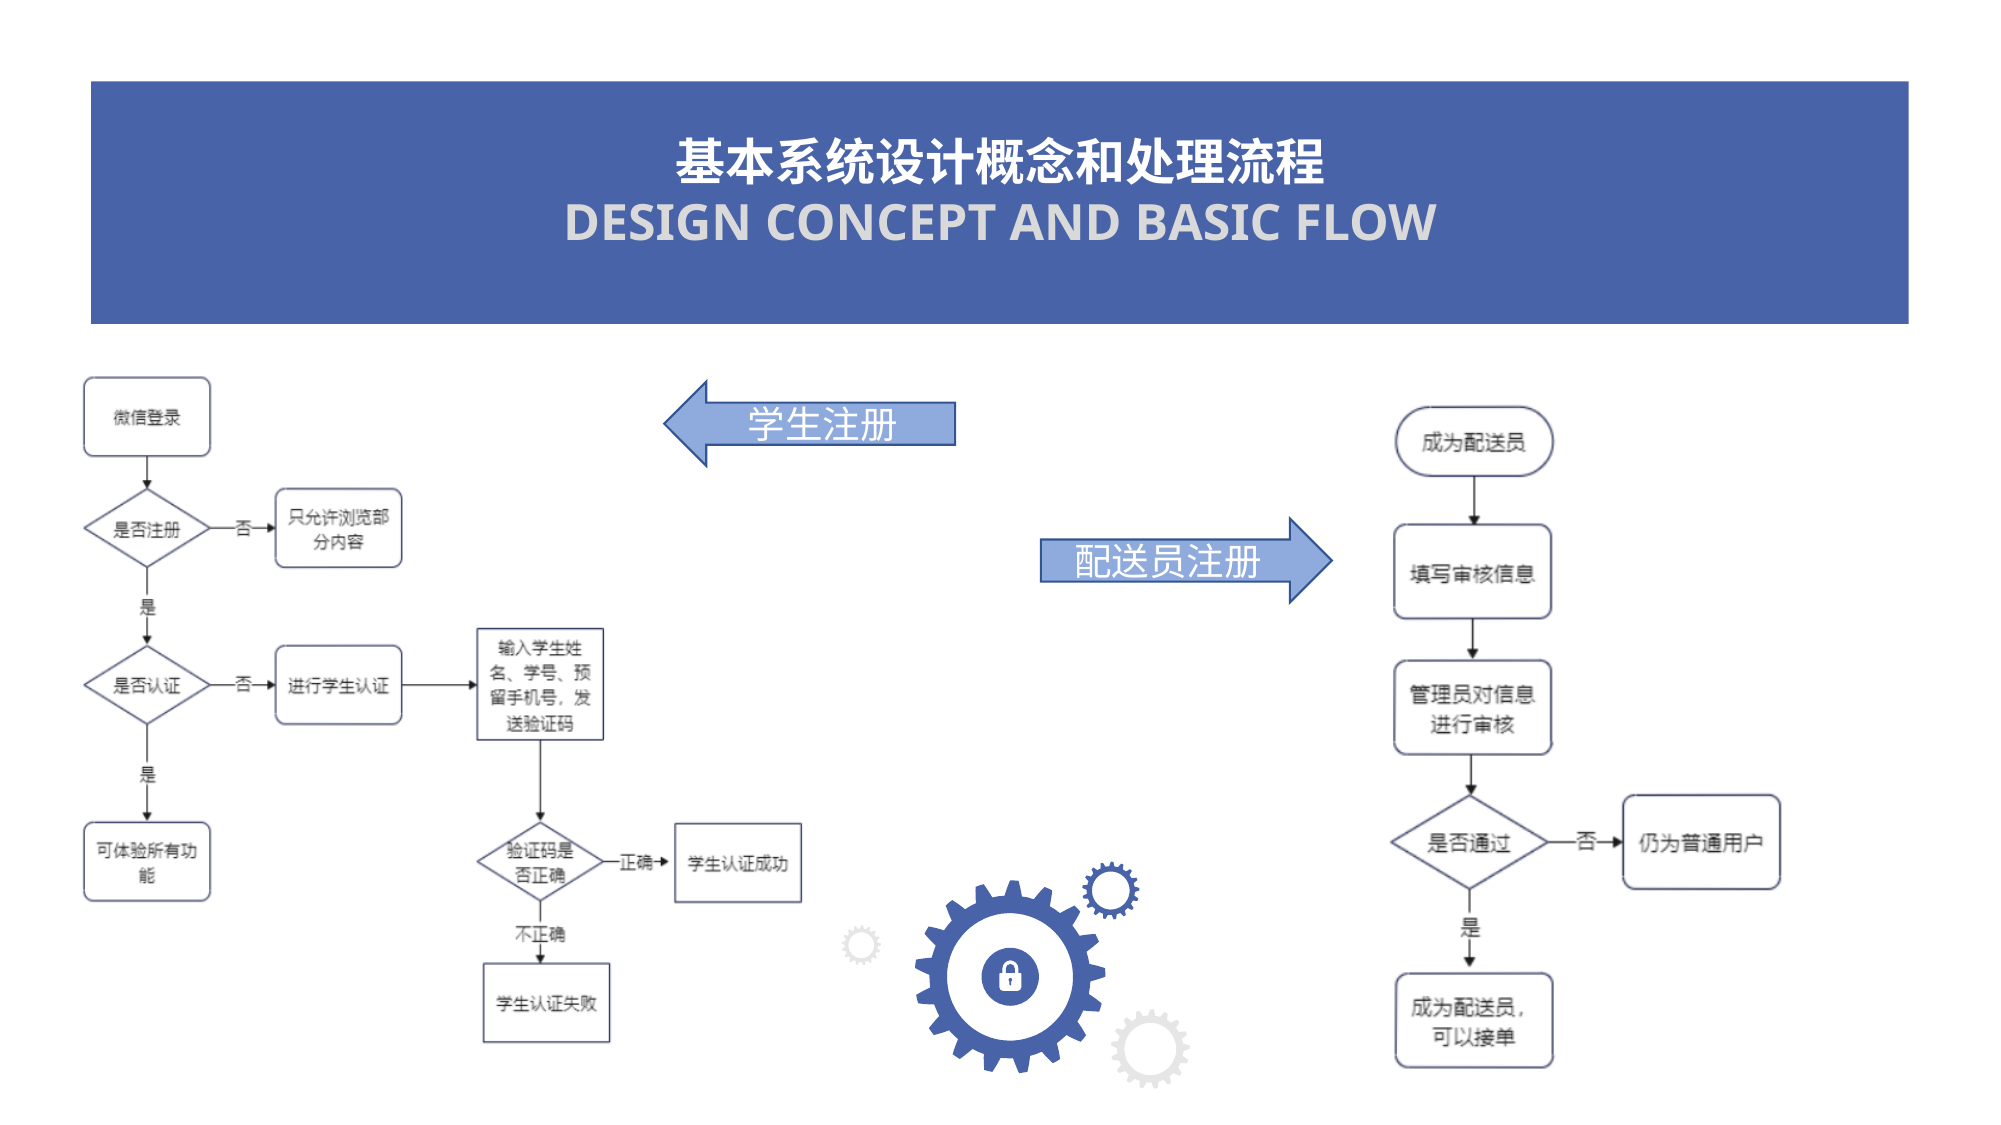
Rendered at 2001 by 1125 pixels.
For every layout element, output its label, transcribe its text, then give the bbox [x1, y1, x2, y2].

text_box [90, 80, 1910, 325]
picture [1318, 358, 1886, 1125]
text_box 基本系统设计概念和处理流程 Design concept and basic flow [435, 123, 1565, 258]
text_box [664, 381, 977, 466]
picture [39, 340, 842, 1075]
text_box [841, 861, 1190, 1089]
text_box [1040, 518, 1332, 603]
